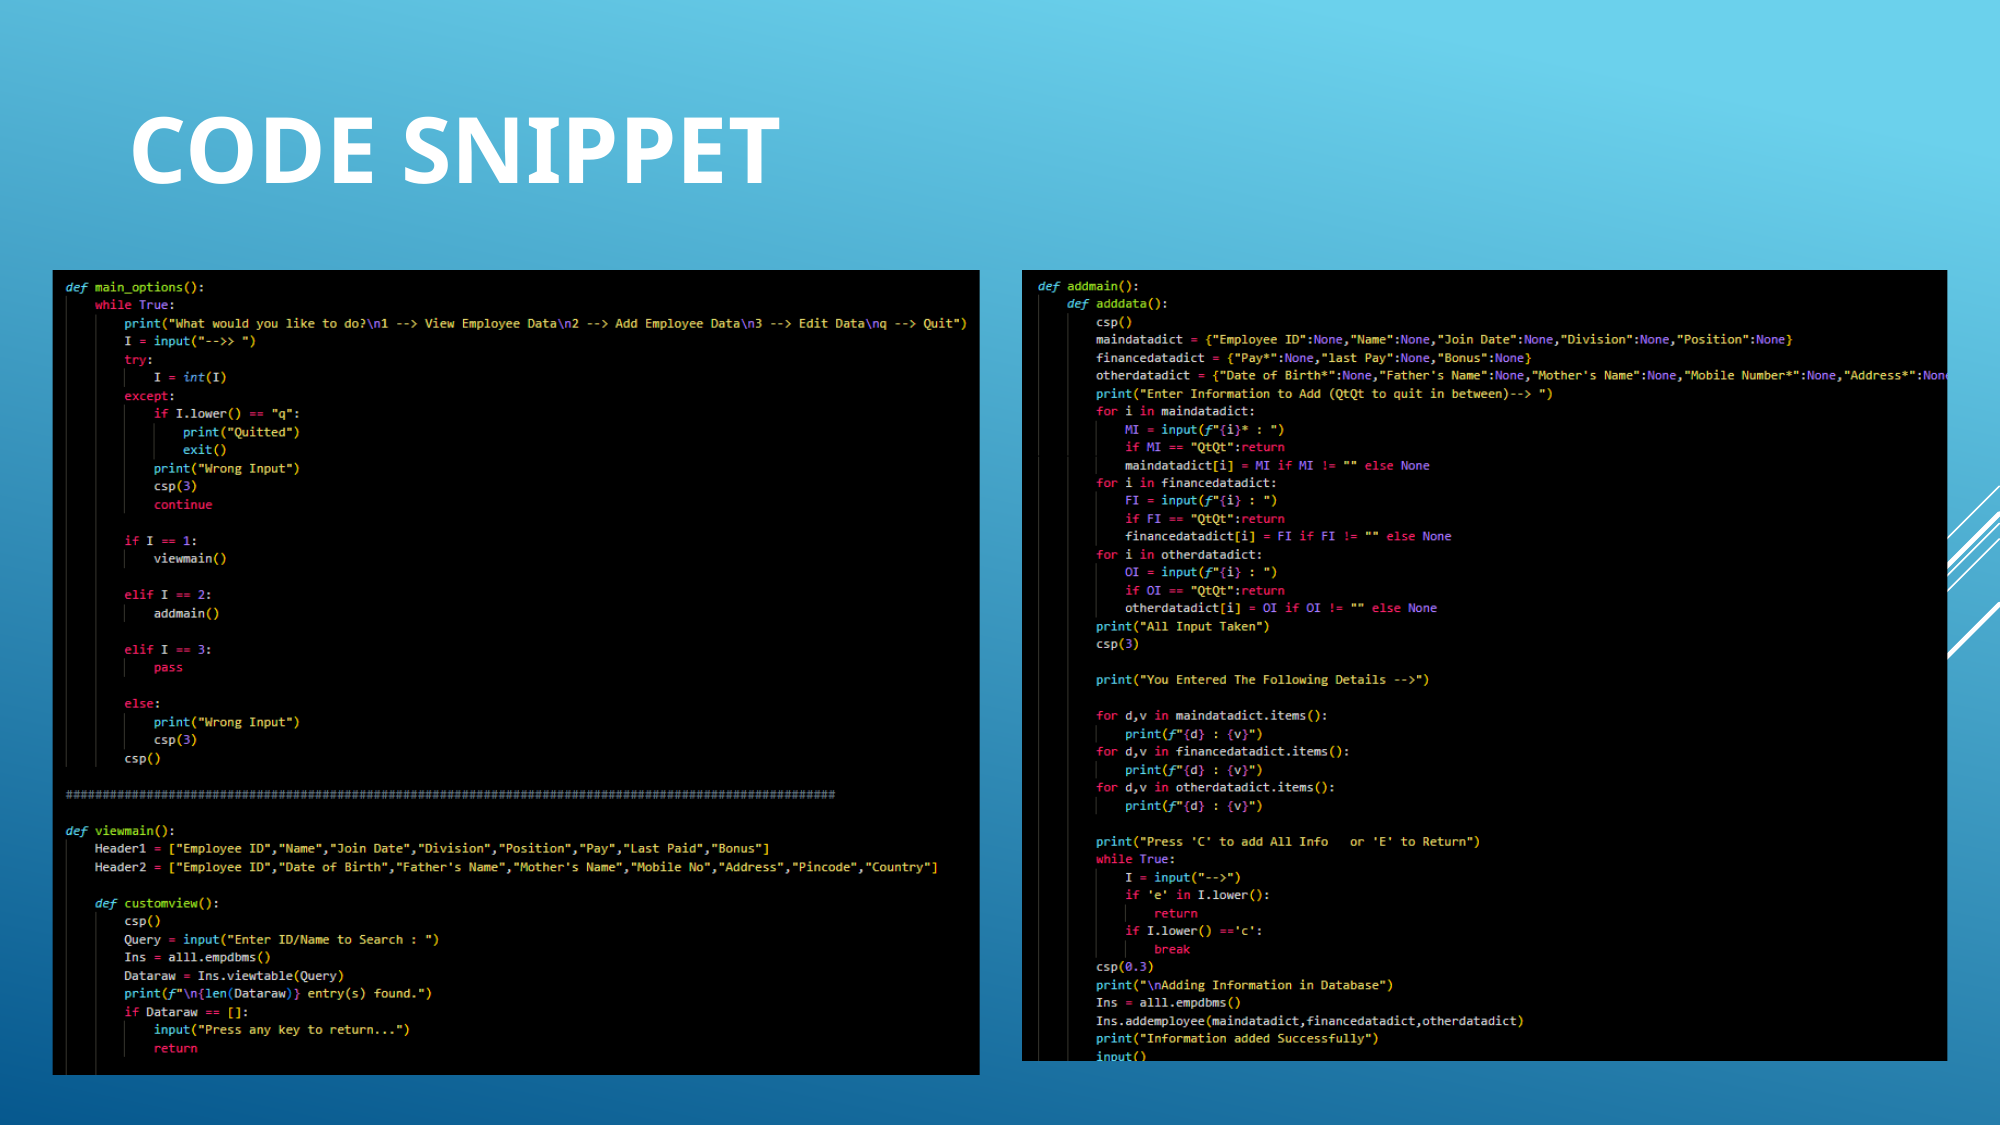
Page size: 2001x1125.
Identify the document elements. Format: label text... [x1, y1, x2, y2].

title Code Snippet [113, 64, 1514, 230]
picture [52, 270, 980, 1075]
picture [1021, 270, 1948, 1062]
